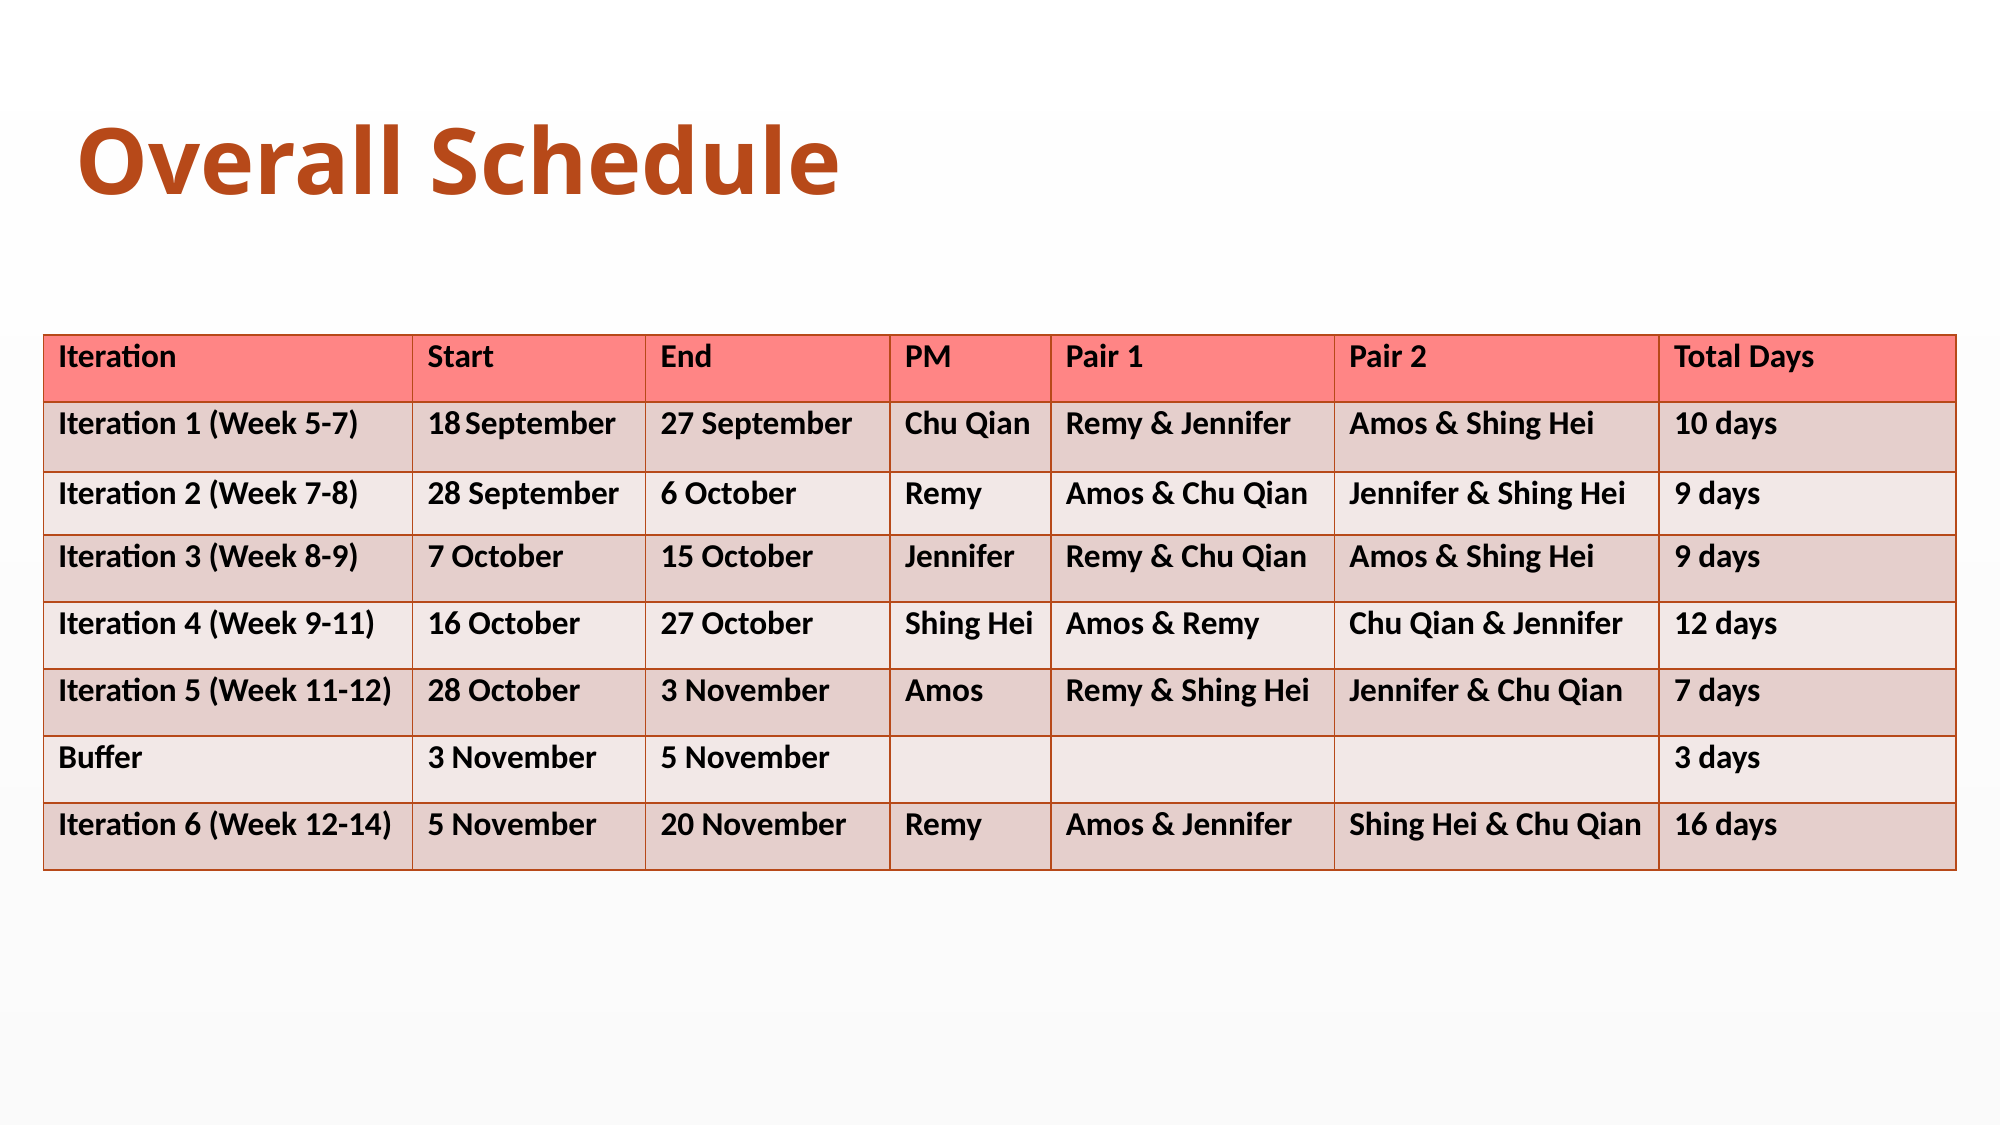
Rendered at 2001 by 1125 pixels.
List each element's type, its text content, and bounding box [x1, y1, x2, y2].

table_cell Iteration 3 (Week 8-9) [44, 536, 412, 601]
table_cell Iteration 1 (Week 5-7) [44, 403, 412, 471]
table_cell 5 November [646, 737, 889, 802]
table_cell Shing Hei [891, 603, 1050, 668]
table_cell [891, 737, 1050, 802]
table_header Pair 2 [1335, 336, 1658, 401]
table_cell Remy [891, 473, 1050, 534]
table_cell Iteration 6 (Week 12-14) [44, 804, 412, 869]
table_cell 3 days [1660, 737, 1955, 802]
table_cell 7 days [1660, 670, 1955, 735]
table_cell Remy & Jennifer [1052, 403, 1334, 471]
table_cell Shing Hei & Chu Qian [1335, 804, 1658, 869]
table_cell 16 days [1660, 804, 1955, 869]
table_cell 6 October [646, 473, 889, 534]
table_cell Jennifer [891, 536, 1050, 601]
table_cell Chu Qian [891, 403, 1050, 471]
table_cell Iteration 5 (Week 11-12) [44, 670, 412, 735]
table_header Iteration [44, 336, 412, 401]
table_cell Amos & Shing Hei [1335, 536, 1658, 601]
table_header End [646, 336, 889, 401]
table_header Total Days [1660, 336, 1955, 401]
table_cell Iteration 2 (Week 7-8) [44, 473, 412, 534]
table_cell 10 days [1660, 403, 1955, 471]
table_cell 3 November [646, 670, 889, 735]
table_cell 20 November [646, 804, 889, 869]
table_cell Remy & Chu Qian [1052, 536, 1334, 601]
table_cell Jennifer & Chu Qian [1335, 670, 1658, 735]
table_cell [1052, 737, 1334, 802]
table_cell 28 October [413, 670, 645, 735]
table_cell 12 days [1660, 603, 1955, 668]
table_cell Remy & Shing Hei [1052, 670, 1334, 735]
table_cell 27 September [646, 403, 889, 471]
table_cell Iteration 4 (Week 9-11) [44, 603, 412, 668]
table_cell Amos & Jennifer [1052, 804, 1334, 869]
table_cell [1335, 737, 1658, 802]
table_cell 15 October [646, 536, 889, 601]
table_cell Amos & Chu Qian [1052, 473, 1334, 534]
table_cell Buffer [44, 737, 412, 802]
table_cell Amos & Shing Hei [1335, 403, 1658, 471]
table_cell 16 October [413, 603, 645, 668]
table_cell 9 days [1660, 536, 1955, 601]
table_cell 18 September [413, 403, 645, 471]
table_cell 9 days [1660, 473, 1955, 534]
table_cell 5 November [413, 804, 645, 869]
table_cell Amos & Remy [1052, 603, 1334, 668]
table_header PM [891, 336, 1050, 401]
table_cell Jennifer & Shing Hei [1335, 473, 1658, 534]
table_cell Chu Qian & Jennifer [1335, 603, 1658, 668]
table_cell Remy [891, 804, 1050, 869]
title Overall Schedule [60, 55, 1786, 274]
table_cell 28 September [413, 473, 645, 534]
table_cell 7 October [413, 536, 645, 601]
table_cell 3 November [413, 737, 645, 802]
table_header Pair 1 [1052, 336, 1334, 401]
table_cell Amos [891, 670, 1050, 735]
table_cell 27 October [646, 603, 889, 668]
table_header Start [413, 336, 645, 401]
